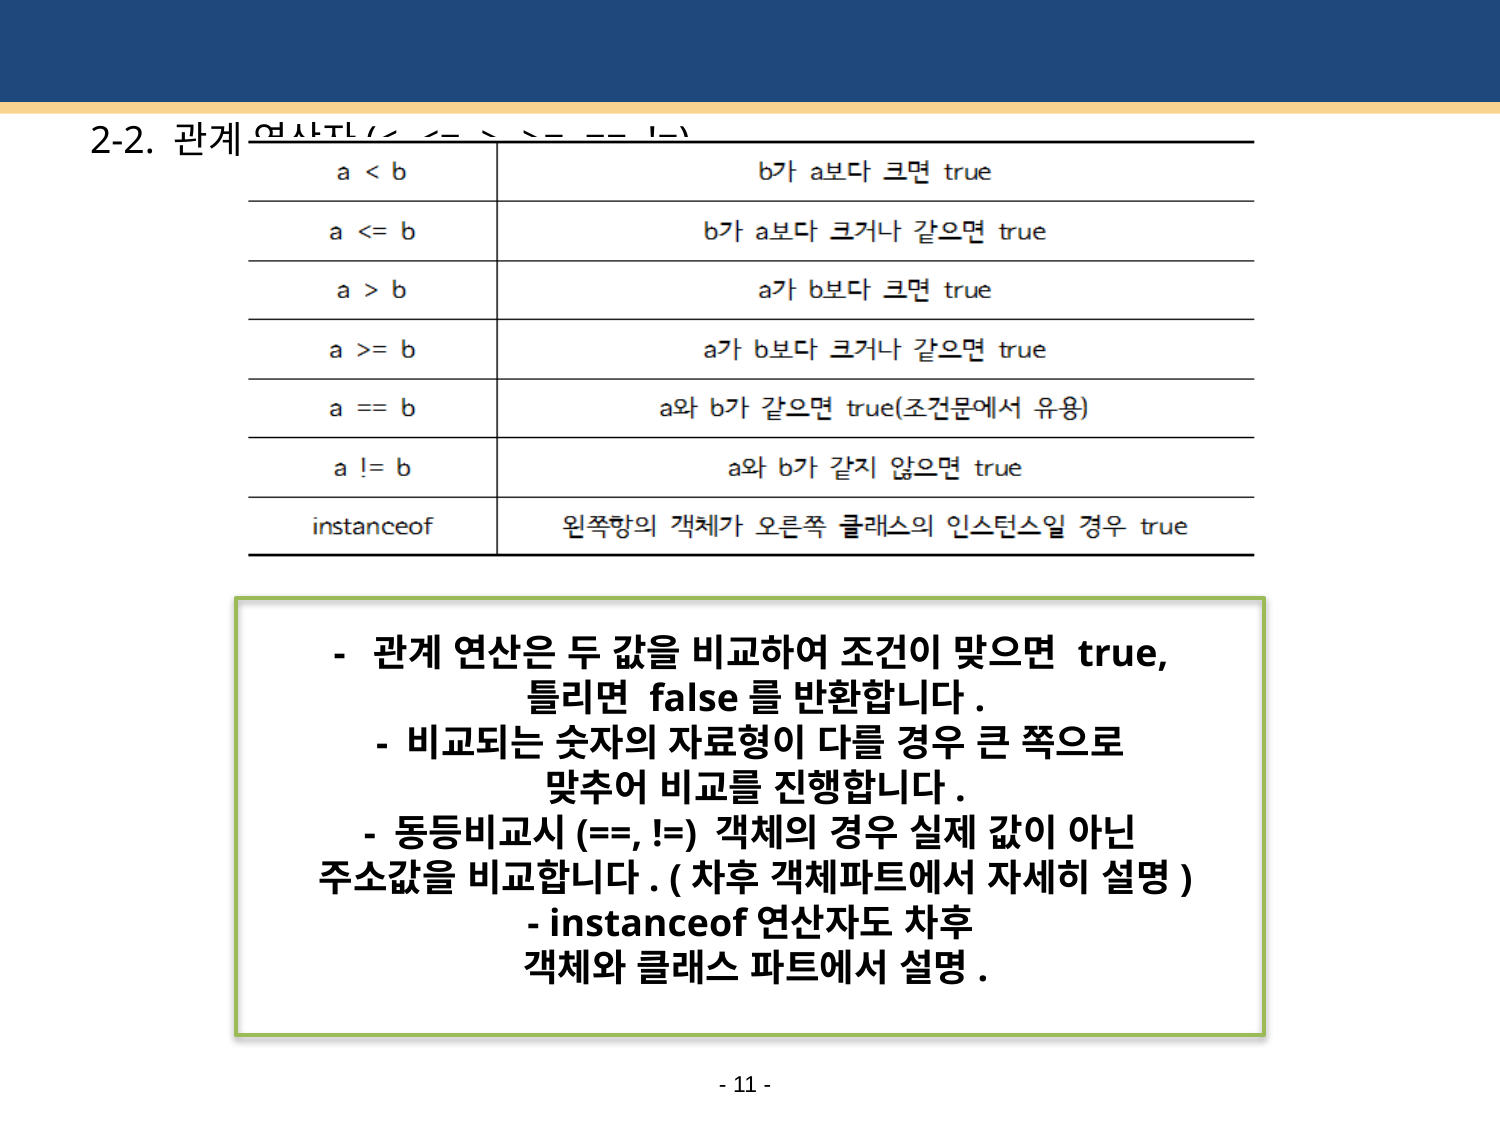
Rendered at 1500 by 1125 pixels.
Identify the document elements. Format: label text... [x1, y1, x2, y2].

picture [243, 136, 1257, 563]
title 2-2. 관계 연산자(<, <=, >, >=, ==, !=) [75, 45, 1425, 233]
text_box [236, 597, 1264, 1036]
